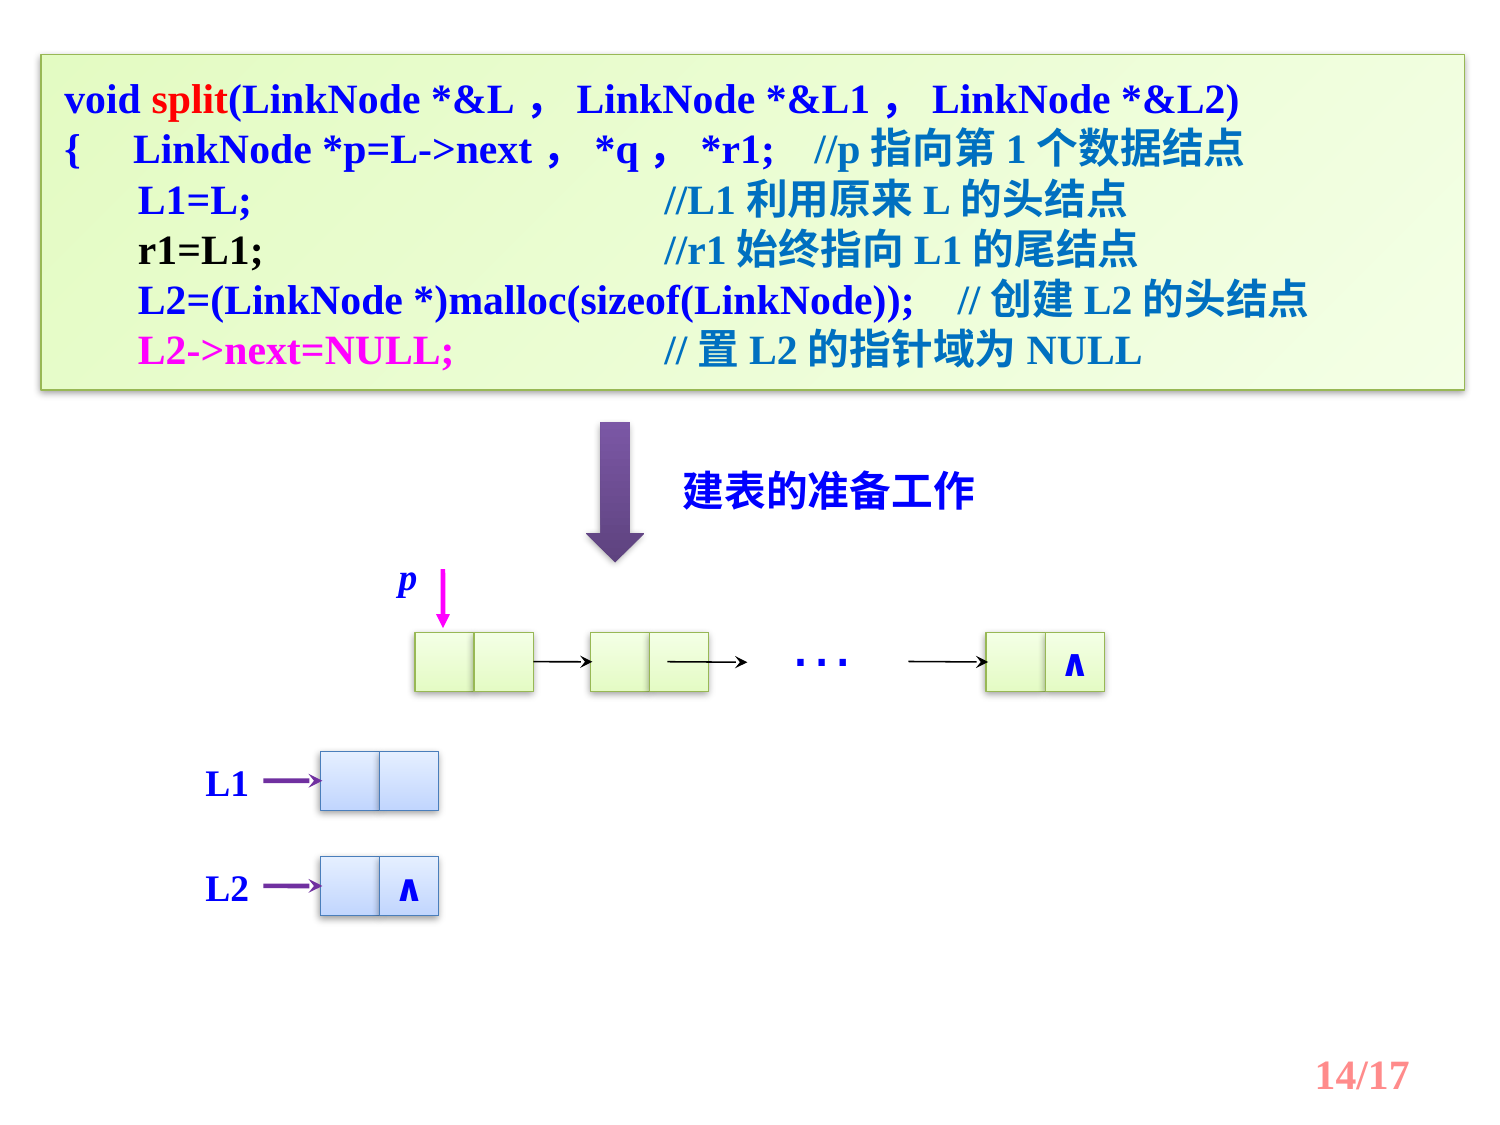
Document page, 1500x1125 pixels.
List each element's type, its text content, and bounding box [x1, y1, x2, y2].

text_box p [383, 545, 443, 606]
text_box [585, 421, 645, 563]
text_box void split(LinkNode *&L，LinkNode *&L1，LinkNode *&L2) { LinkNode *p=L->next，*q，*r1; //p指向第1个数据结点 L1=L; //L1利用原来L的头结点 r1=L1; //r1始终指向L1的尾结点 L2=(LinkNode *)malloc(sizeof(LinkNode)); //创建L2的头结点 L2->next=NULL; //置L2的指针域为NULL [40, 54, 1465, 391]
text_box L1 [190, 751, 274, 811]
text_box [309, 774, 323, 787]
text_box [309, 879, 323, 893]
text_box [985, 632, 1042, 692]
text_box [379, 751, 439, 811]
text_box [320, 856, 376, 916]
text_box [320, 751, 376, 811]
text_box [414, 632, 471, 692]
text_box 建表的准备工作 [667, 457, 1055, 522]
text_box [649, 632, 709, 692]
text_box [473, 632, 534, 692]
text_box ∧ [379, 856, 439, 916]
text_box [590, 632, 646, 692]
text_box … [773, 592, 892, 688]
slide_number 14/17 [1074, 1042, 1425, 1103]
text_box [580, 655, 593, 668]
text_box [667, 655, 748, 669]
text_box [908, 655, 989, 669]
text_box L2 [190, 856, 274, 917]
text_box ∧ [1045, 632, 1105, 692]
text_box [436, 569, 450, 629]
